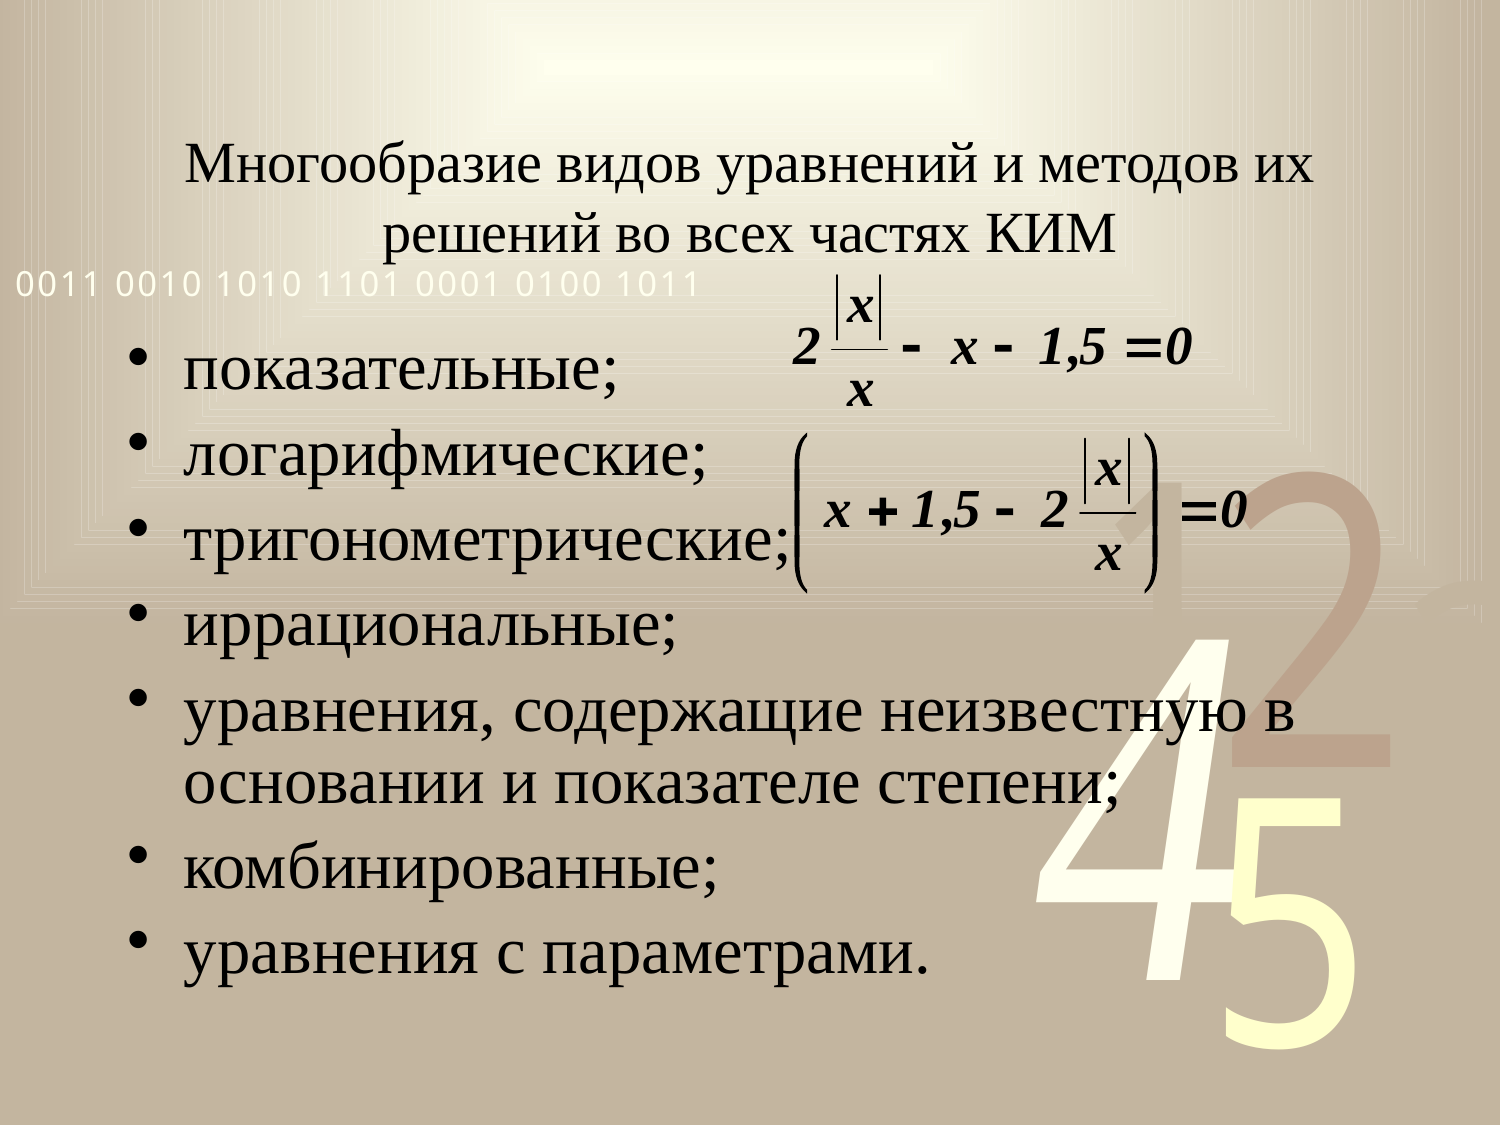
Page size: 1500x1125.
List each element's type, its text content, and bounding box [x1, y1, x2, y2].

list показательные; логарифмические; тригонометрические; иррациональные; уравнения, содержащие неизвестную в основании и показателе степени; комбинированные; уравнения с параметрами. [112, 324, 1388, 1001]
title Многообразие видов уравнений и методов их решений во всех частях КИМ [112, 99, 1388, 288]
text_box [785, 266, 1259, 602]
